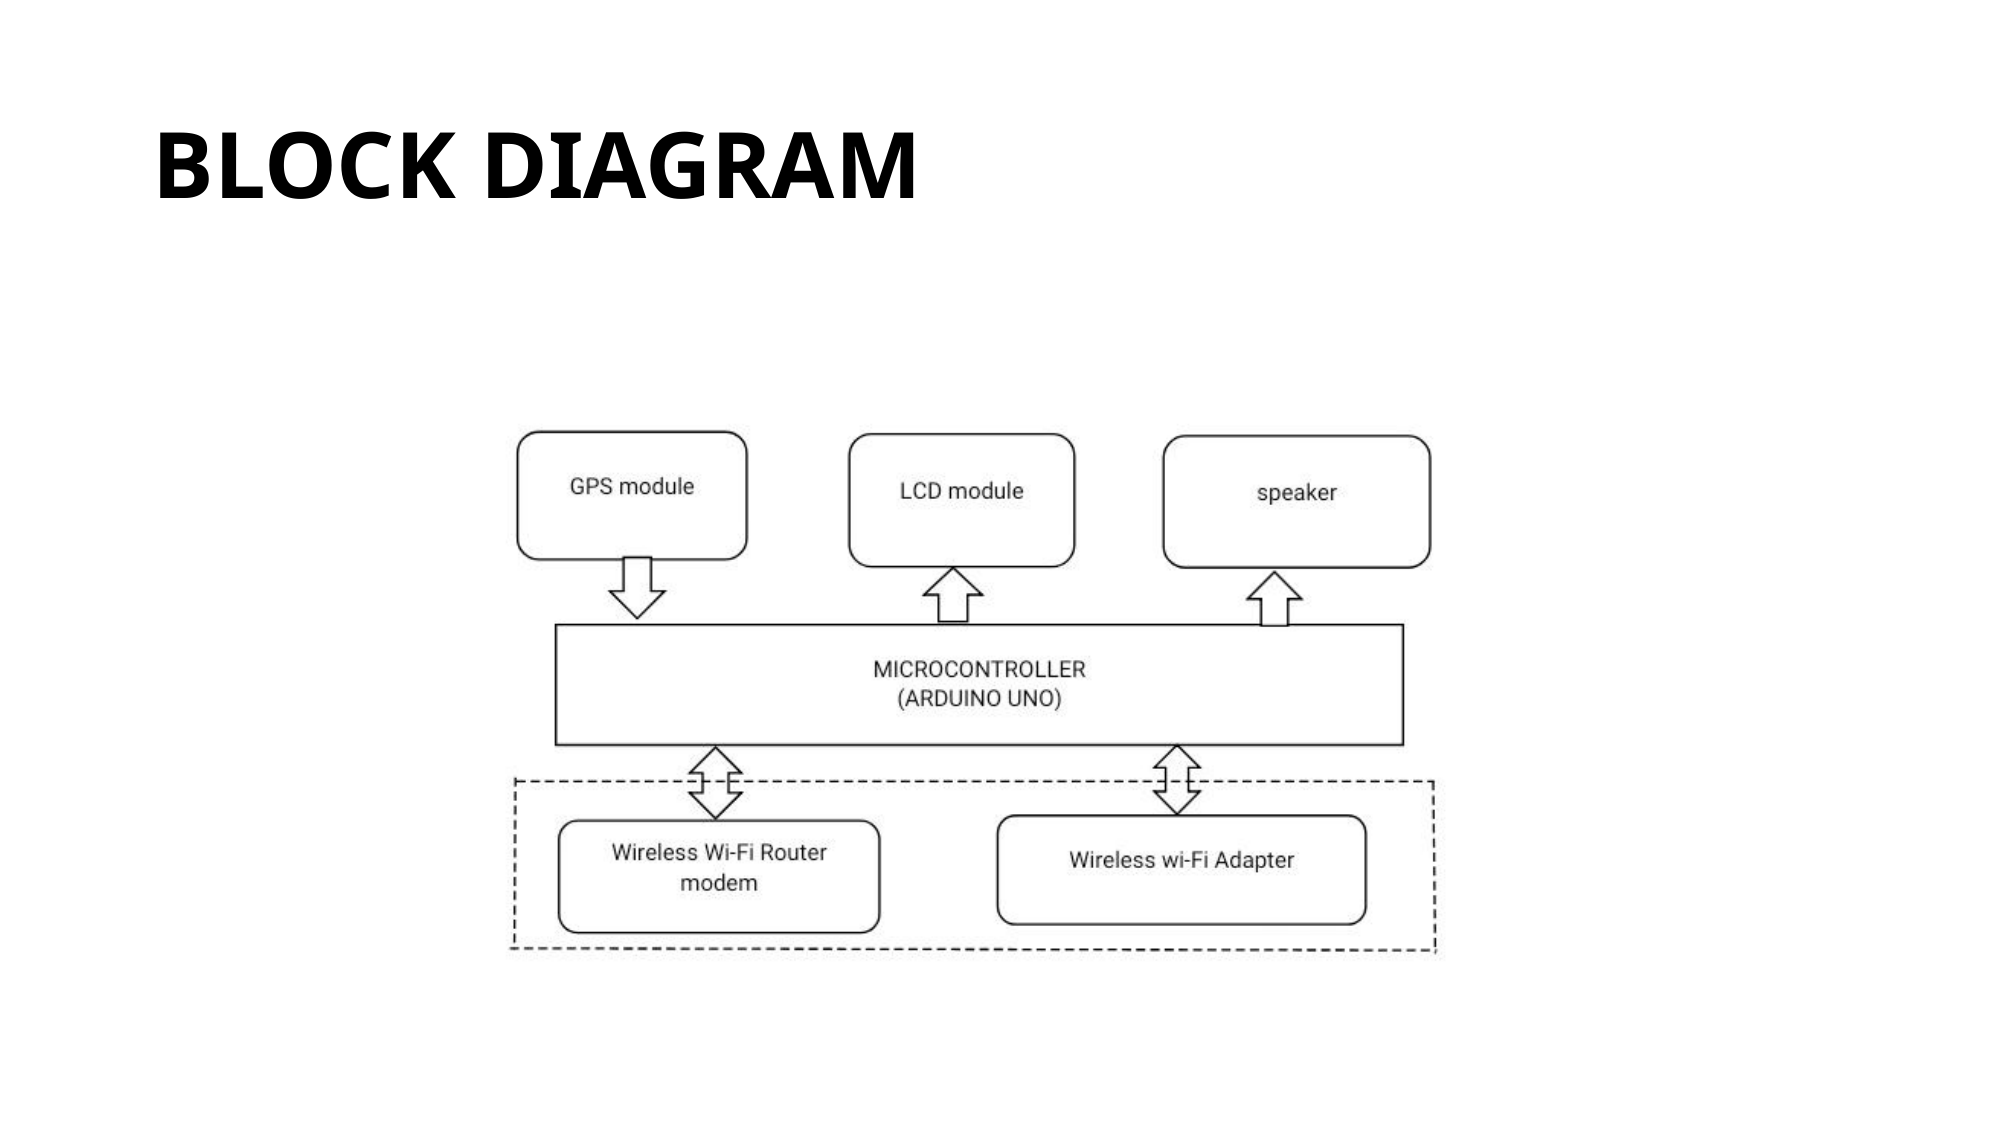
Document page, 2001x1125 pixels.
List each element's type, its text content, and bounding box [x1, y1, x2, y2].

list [433, 412, 1531, 1020]
title BLOCK DIAGRAM [137, 59, 1863, 278]
